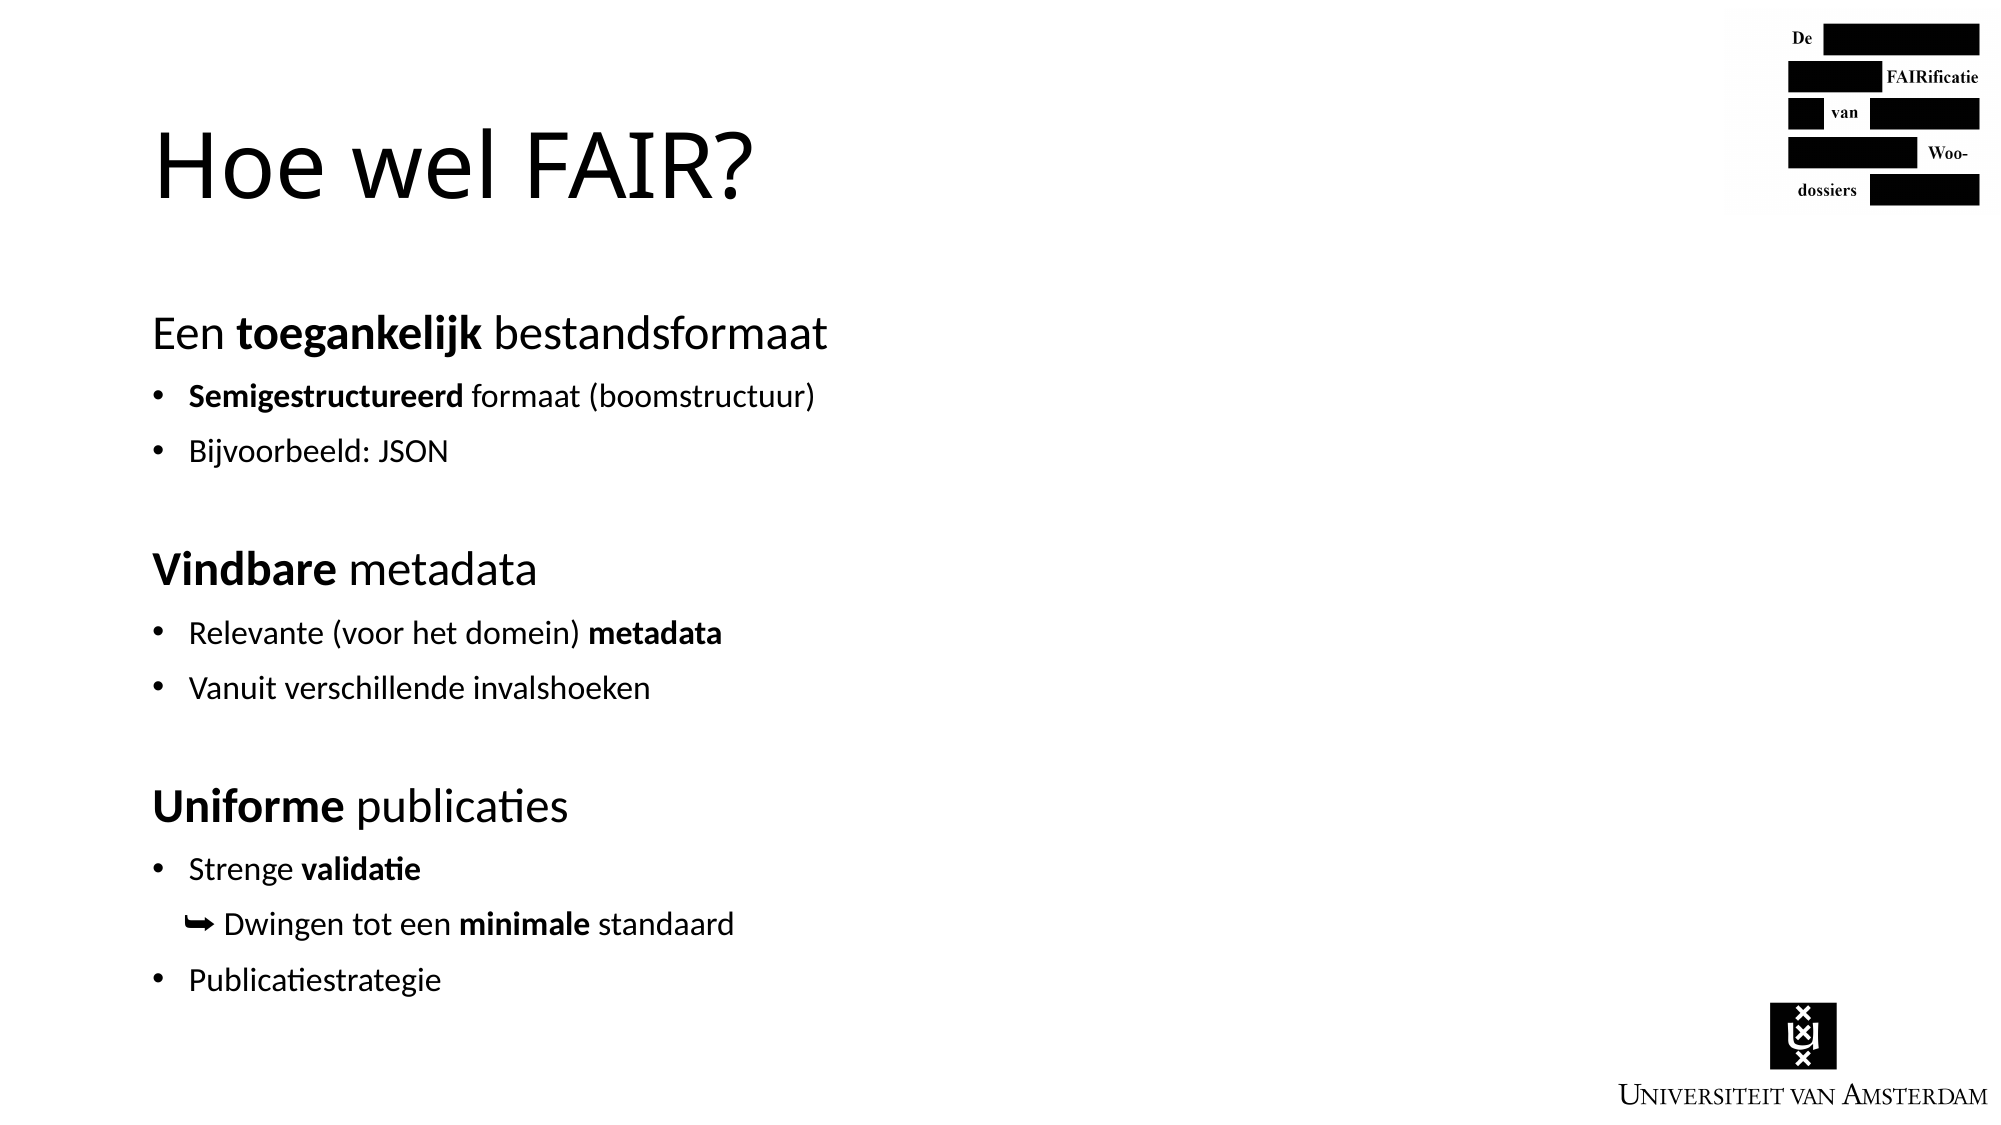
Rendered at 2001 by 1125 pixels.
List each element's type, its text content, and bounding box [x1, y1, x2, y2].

list Een toegankelijk bestandsformaat Semigestructureerd formaat (boomstructuur) Bijvoorbeeld: JSON Vindbare metadata Relevante (voor het domein) metadata Vanuit verschillende invalshoeken Uniforme publicaties Strenge validatie ⮩ Dwingen tot een minimale standaard Publicatiestrategie [137, 299, 1863, 1014]
title Hoe wel FAIR? [137, 59, 1863, 278]
picture [1724, 8, 2000, 215]
picture [1618, 998, 1990, 1109]
